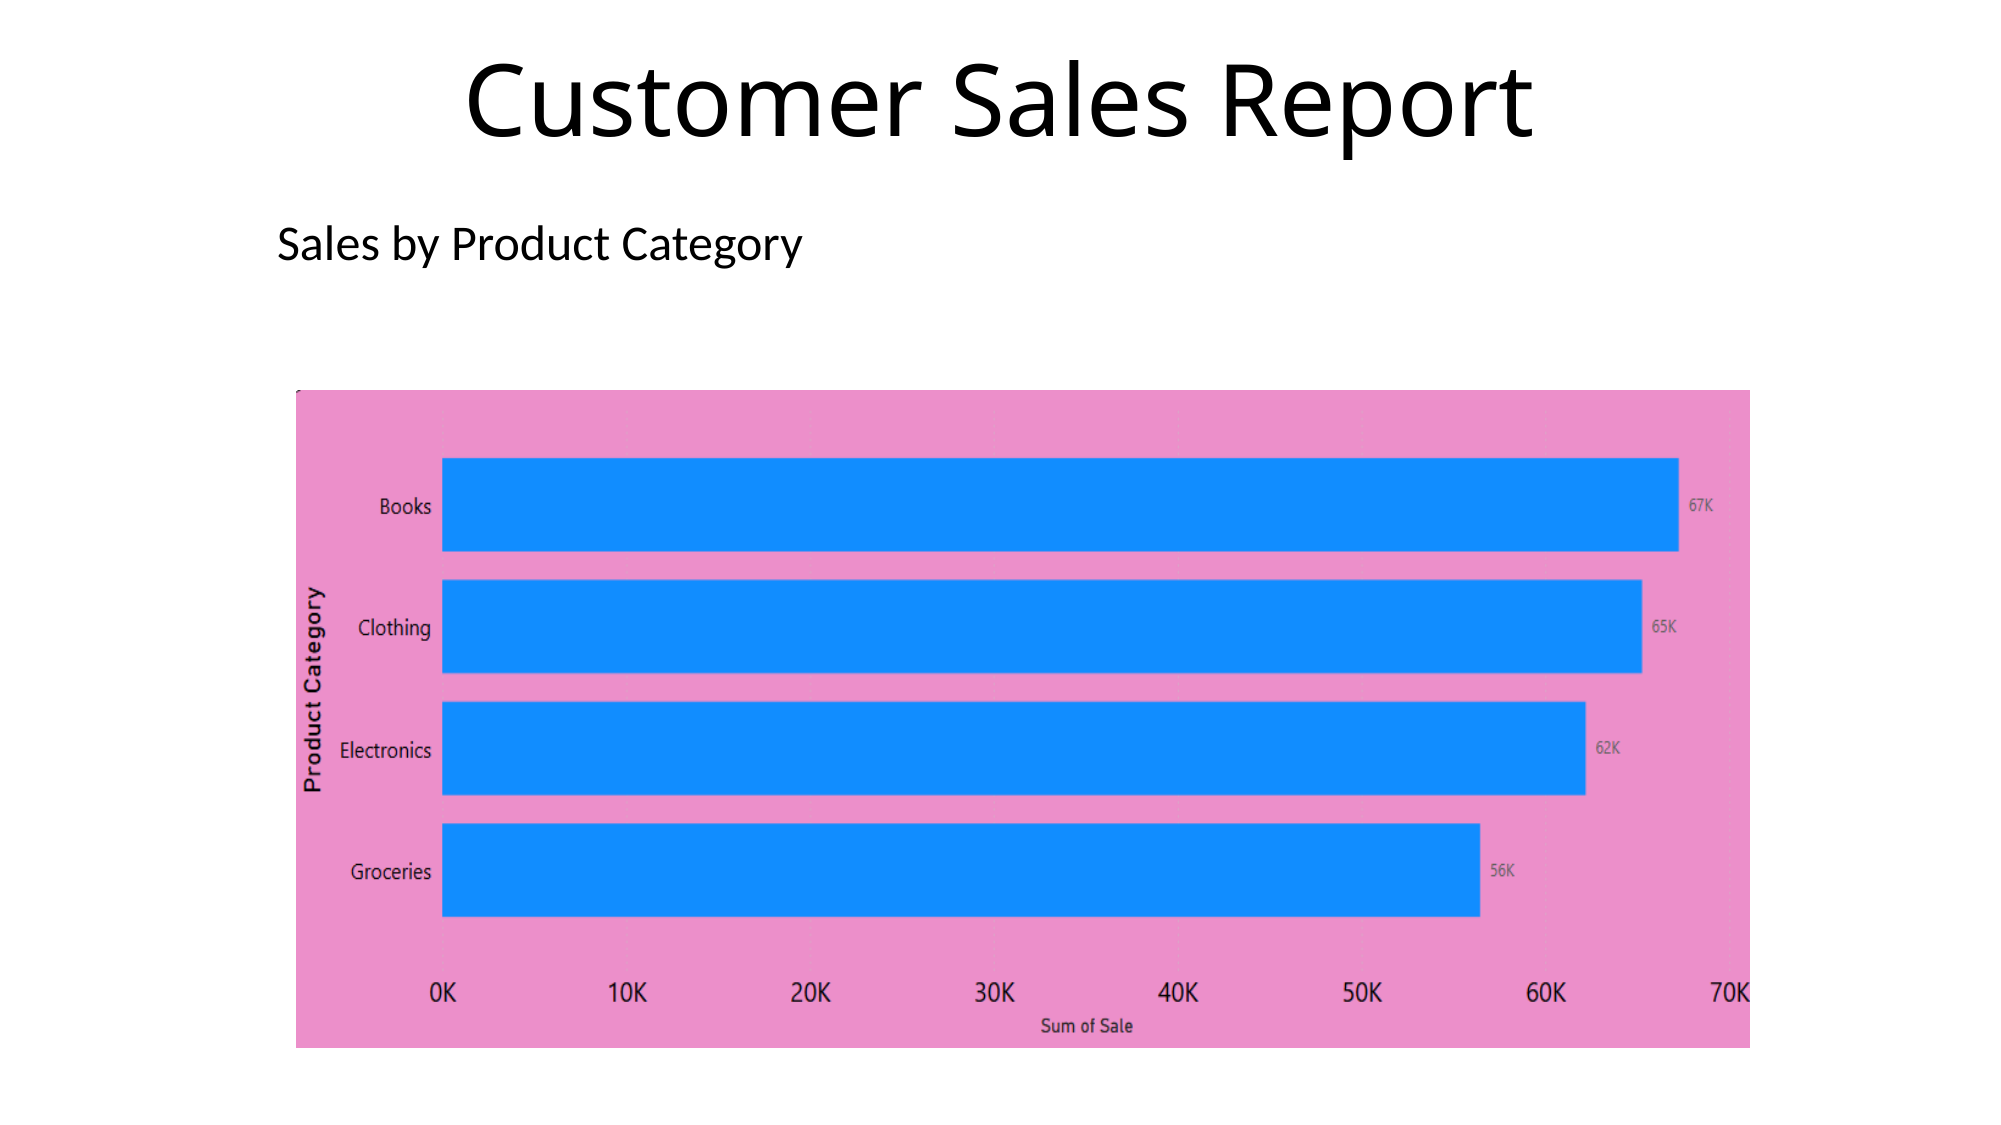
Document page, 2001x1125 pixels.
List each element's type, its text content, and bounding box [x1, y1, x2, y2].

title Customer Sales Report [249, 41, 1750, 166]
subtitle Sales by Product Category [262, 209, 1763, 1084]
picture [296, 390, 1750, 1048]
